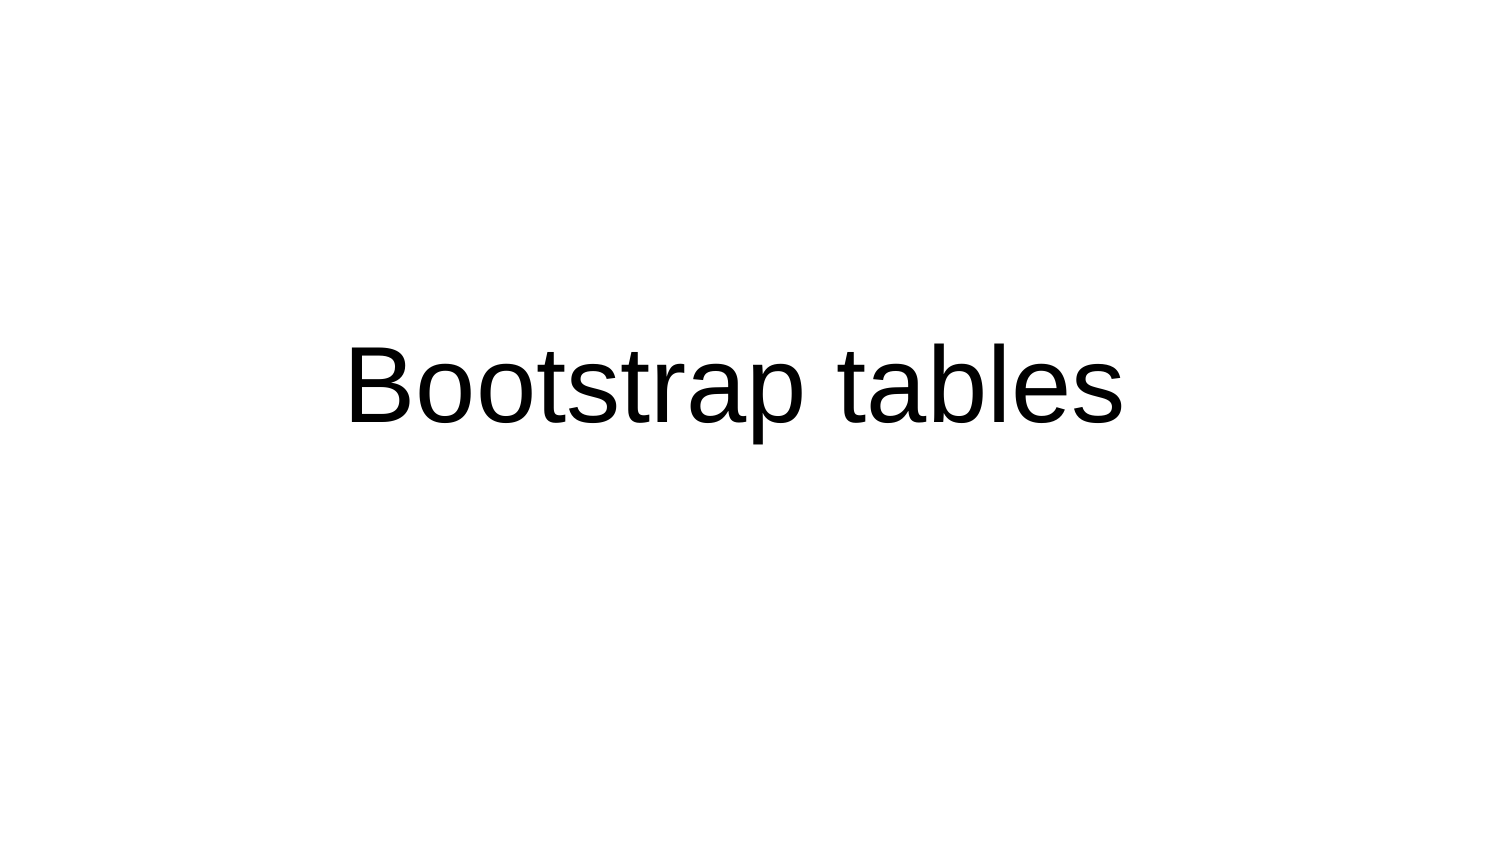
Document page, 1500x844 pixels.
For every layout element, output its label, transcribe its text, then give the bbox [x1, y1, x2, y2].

title Bootstrap tables [51, 122, 1449, 459]
